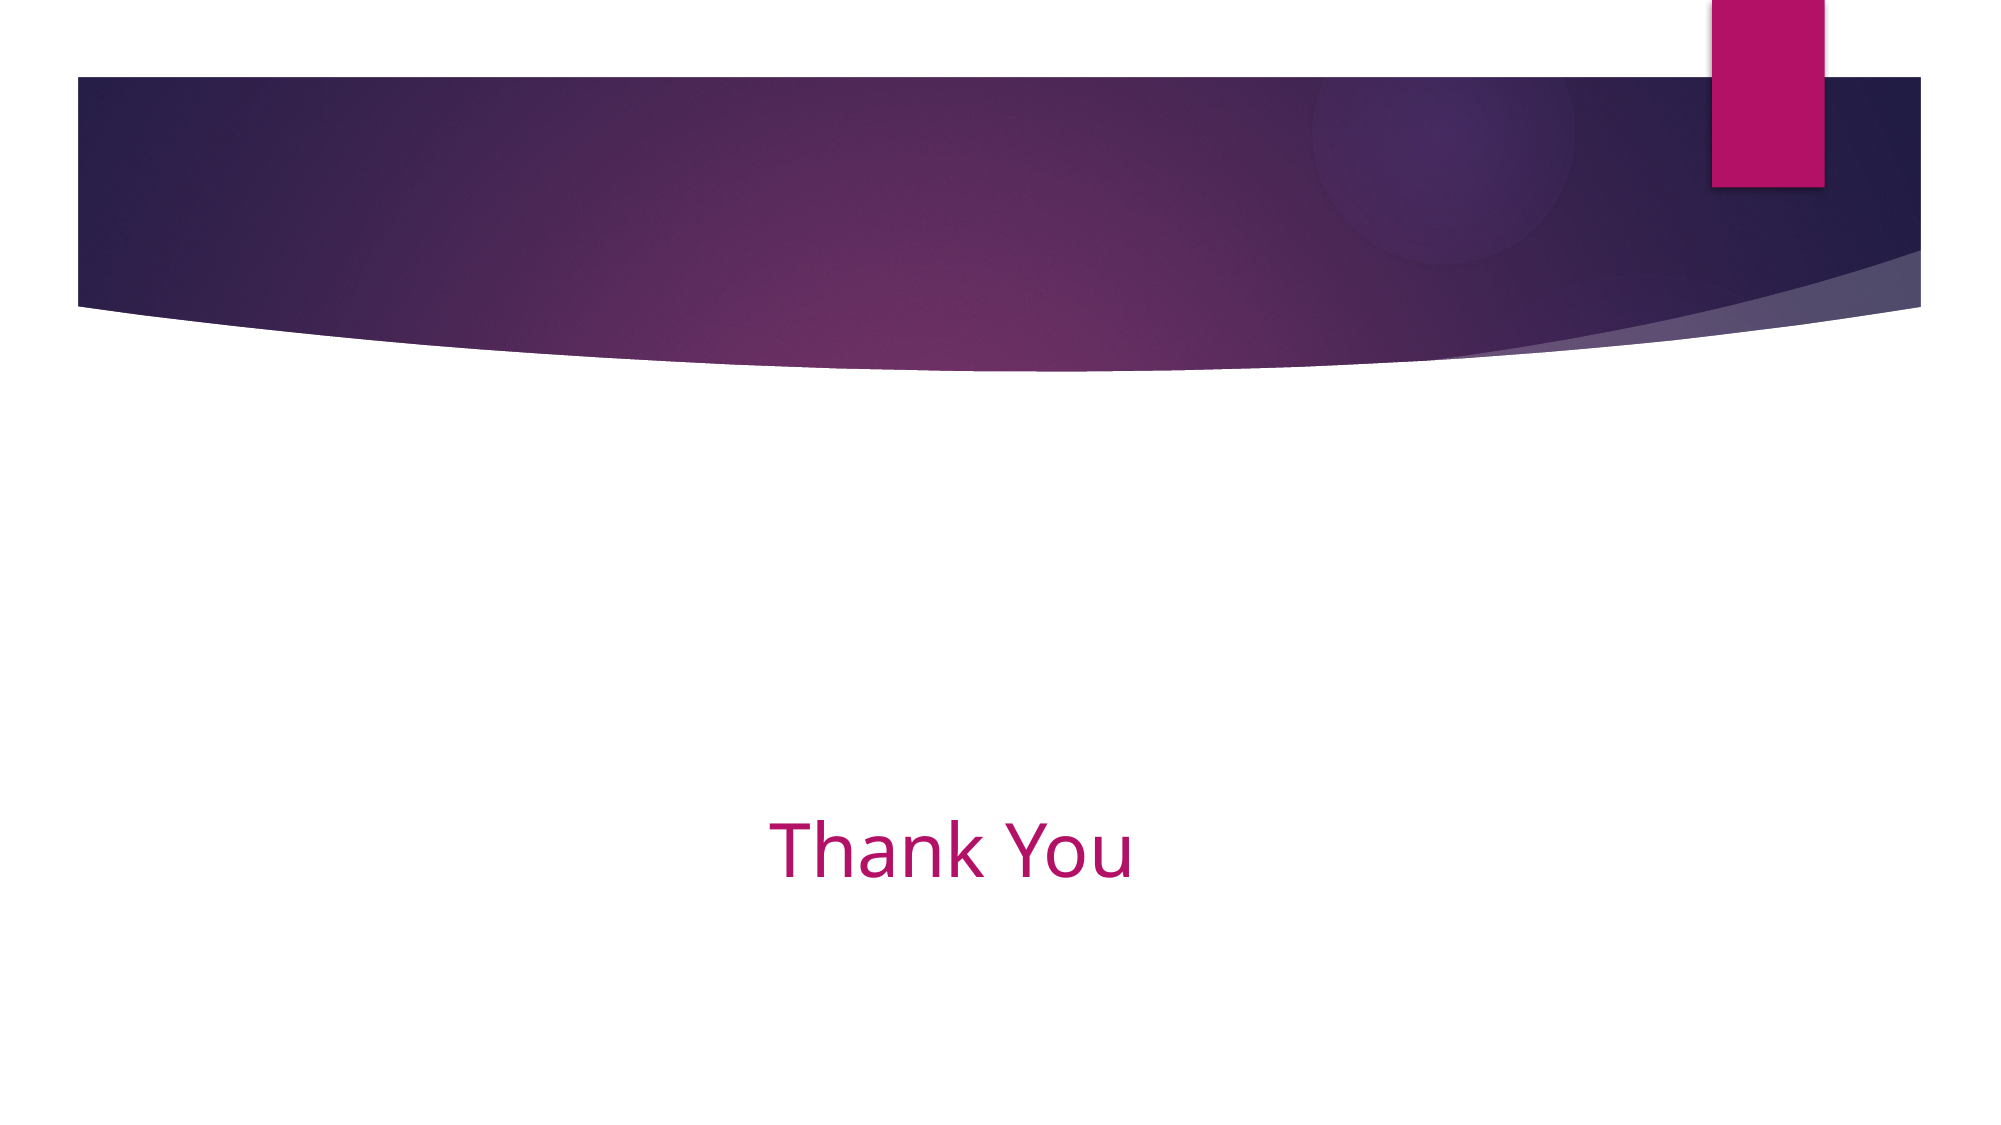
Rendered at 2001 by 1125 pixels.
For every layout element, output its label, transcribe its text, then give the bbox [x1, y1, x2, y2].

title Thank You [754, 728, 1707, 968]
